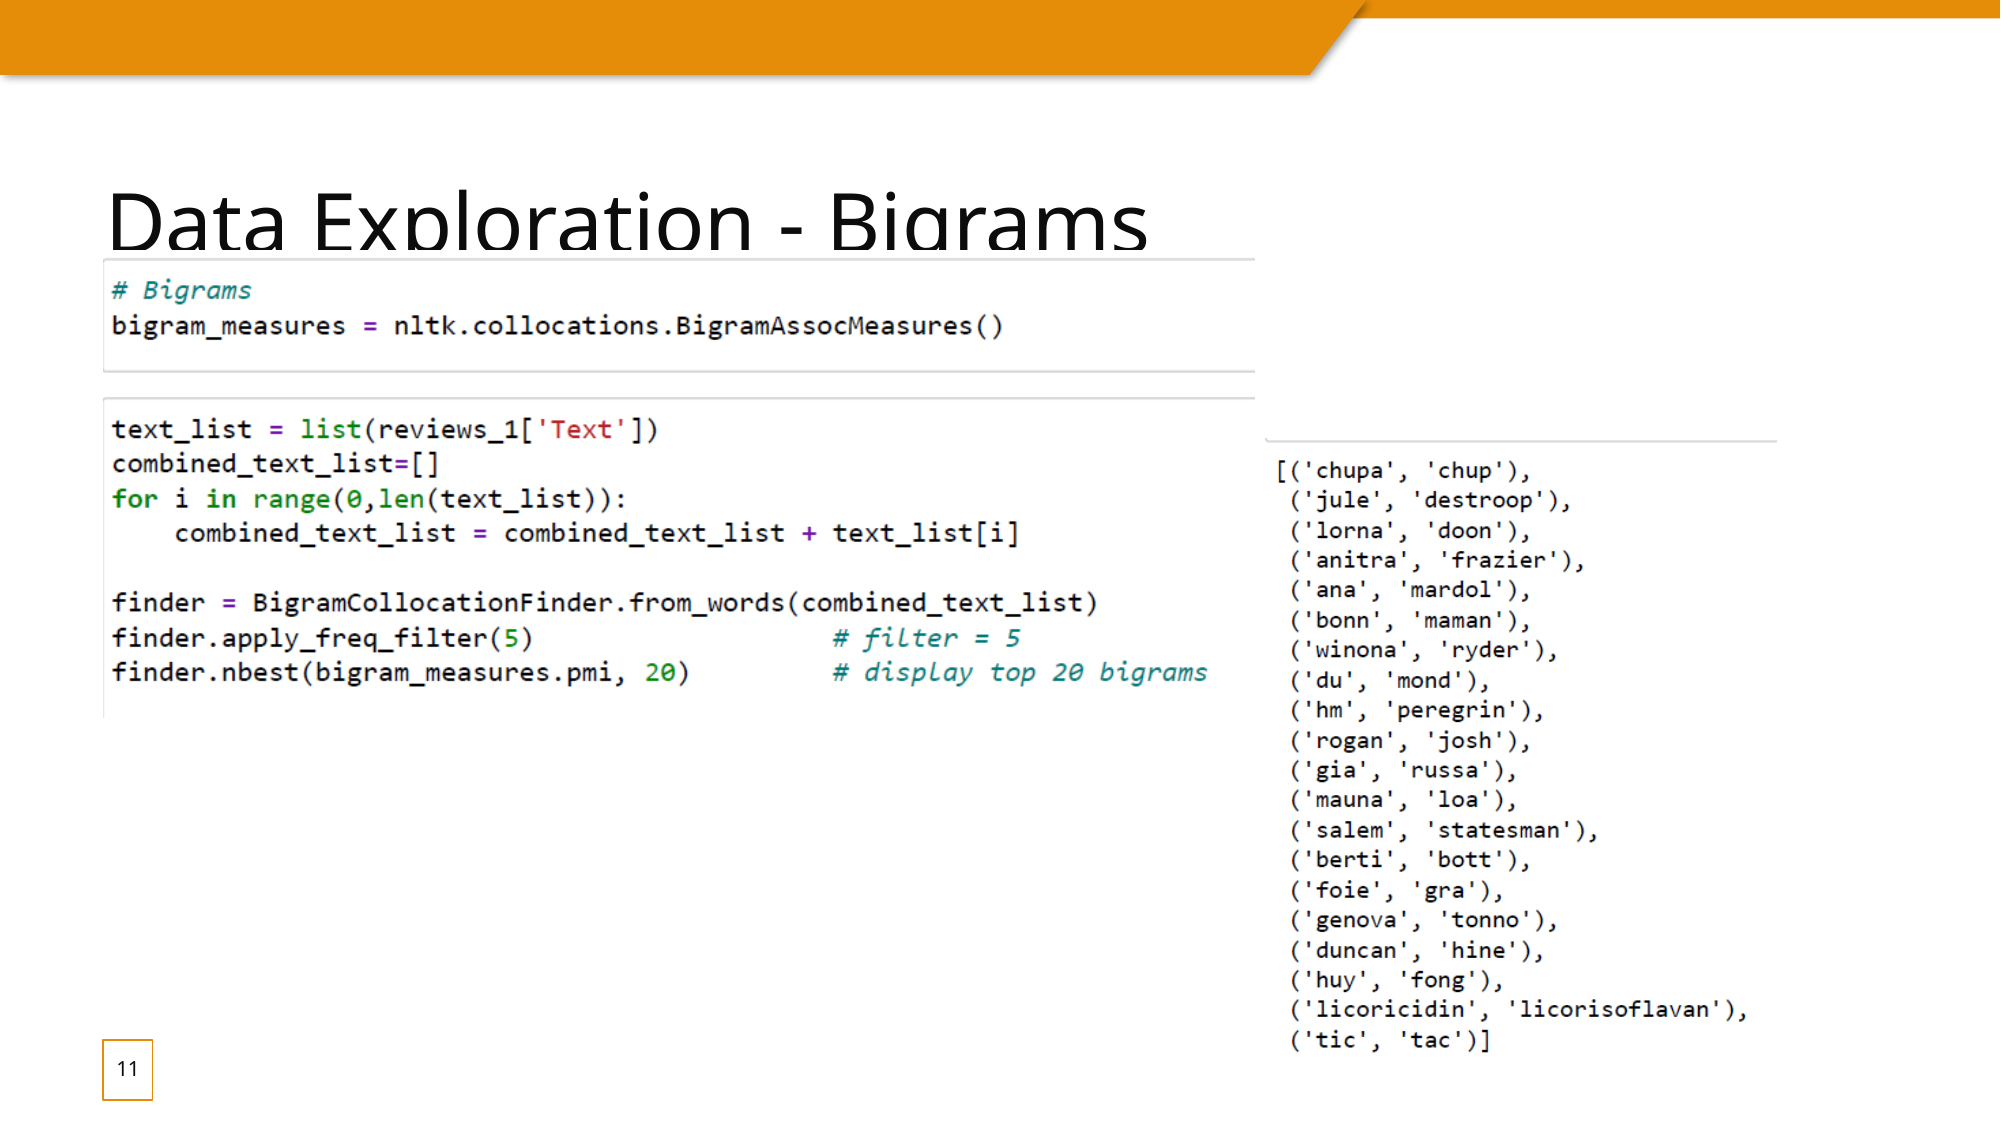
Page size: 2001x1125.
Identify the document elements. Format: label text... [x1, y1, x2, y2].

title Data Exploration - Bigrams [90, 162, 1863, 279]
picture [102, 250, 1255, 718]
slide_number ‹#› [102, 1039, 153, 1101]
picture [1265, 437, 1777, 1083]
